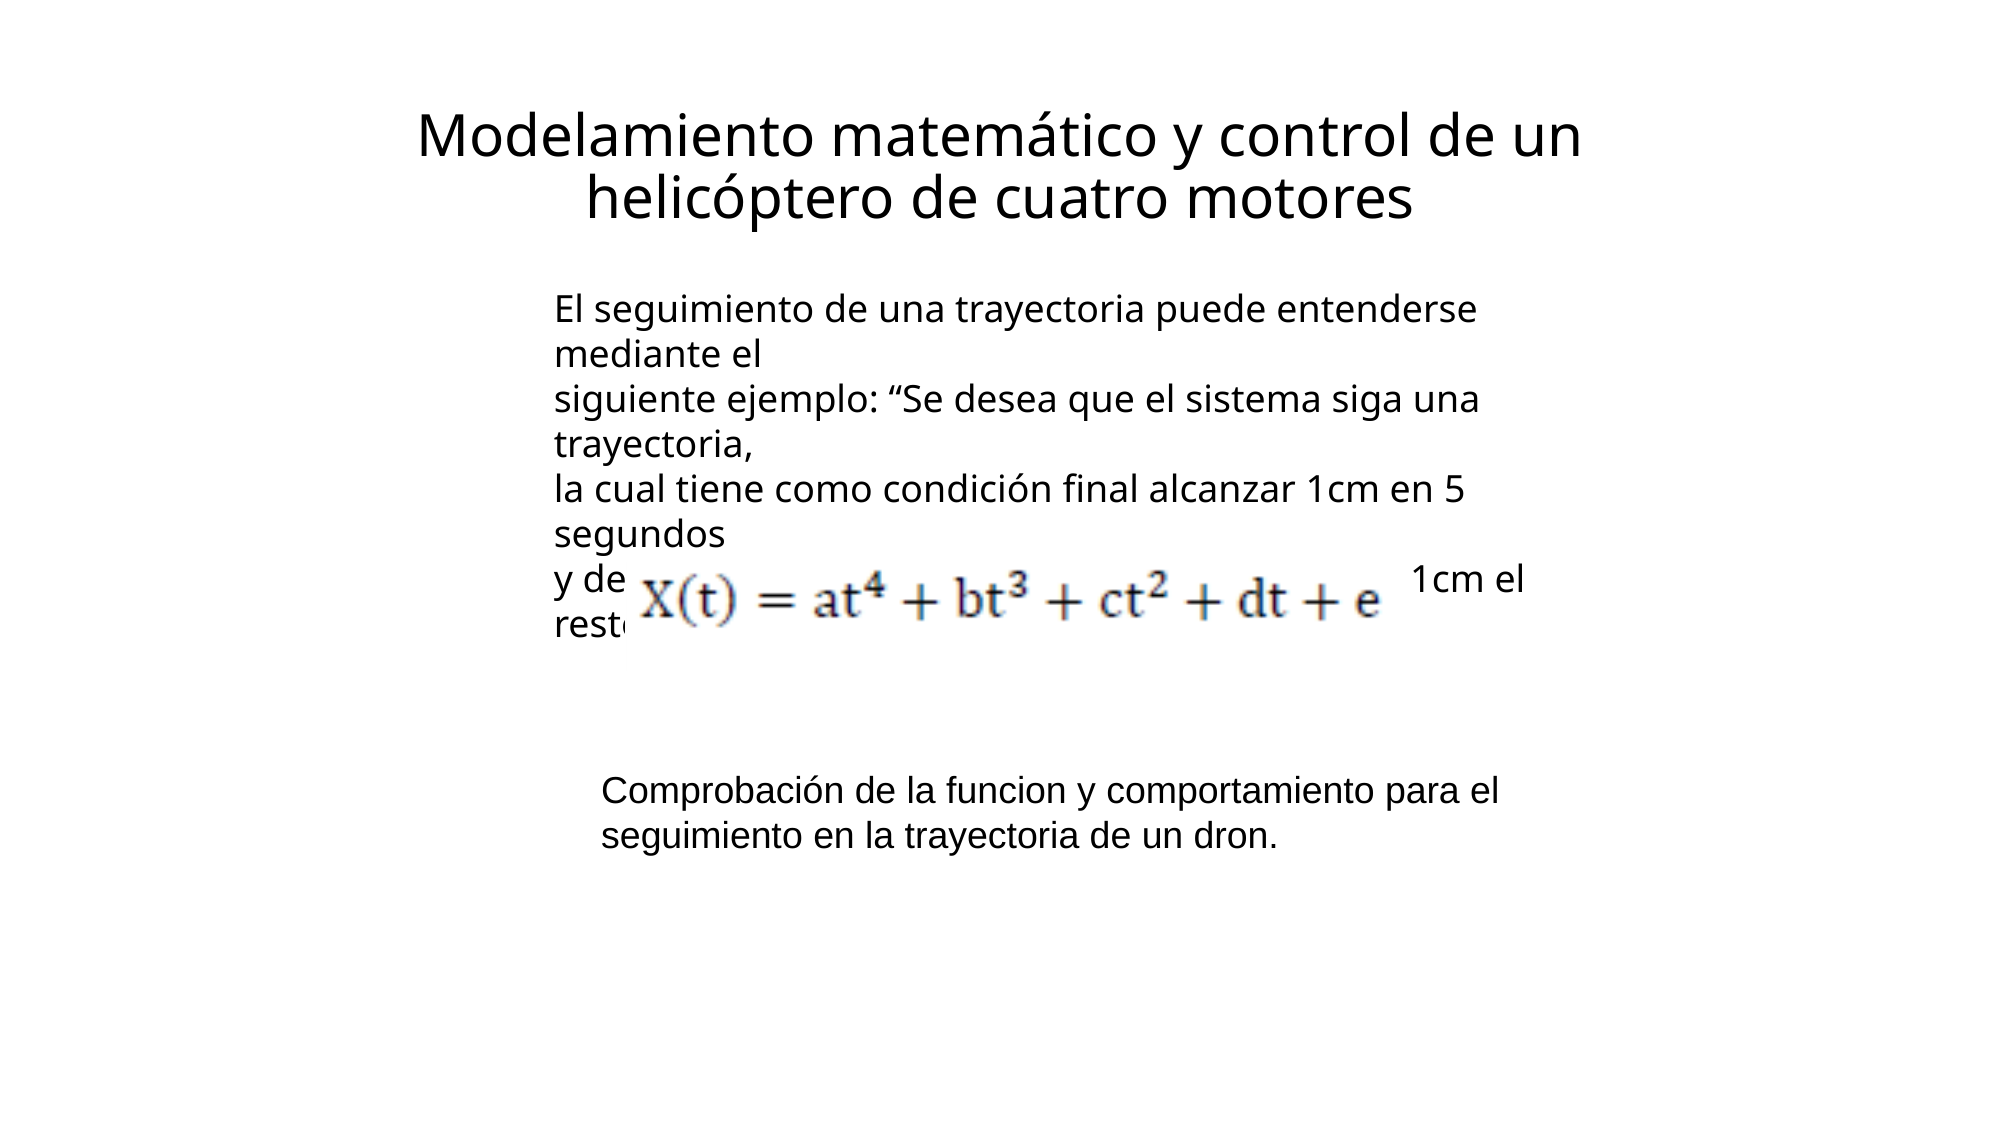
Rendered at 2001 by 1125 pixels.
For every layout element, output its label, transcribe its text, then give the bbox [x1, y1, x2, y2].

text_box Comprobación de la funcion y comportamiento para el seguimiento en la trayectoria de un dron. [586, 759, 1527, 909]
picture [625, 562, 1409, 672]
title Modelamiento matemático y control de un helicóptero de cuatro motores [137, 59, 1863, 278]
text_box El seguimiento de una trayectoria puede entenderse mediante el siguiente ejemplo: “Se desea que el sistema siga una trayectoria, la cual tiene como condición final alcanzar 1cm en 5 segundos y después se mantenga constante en el valor de 1cm el resto del tiempo”. [538, 277, 1641, 653]
